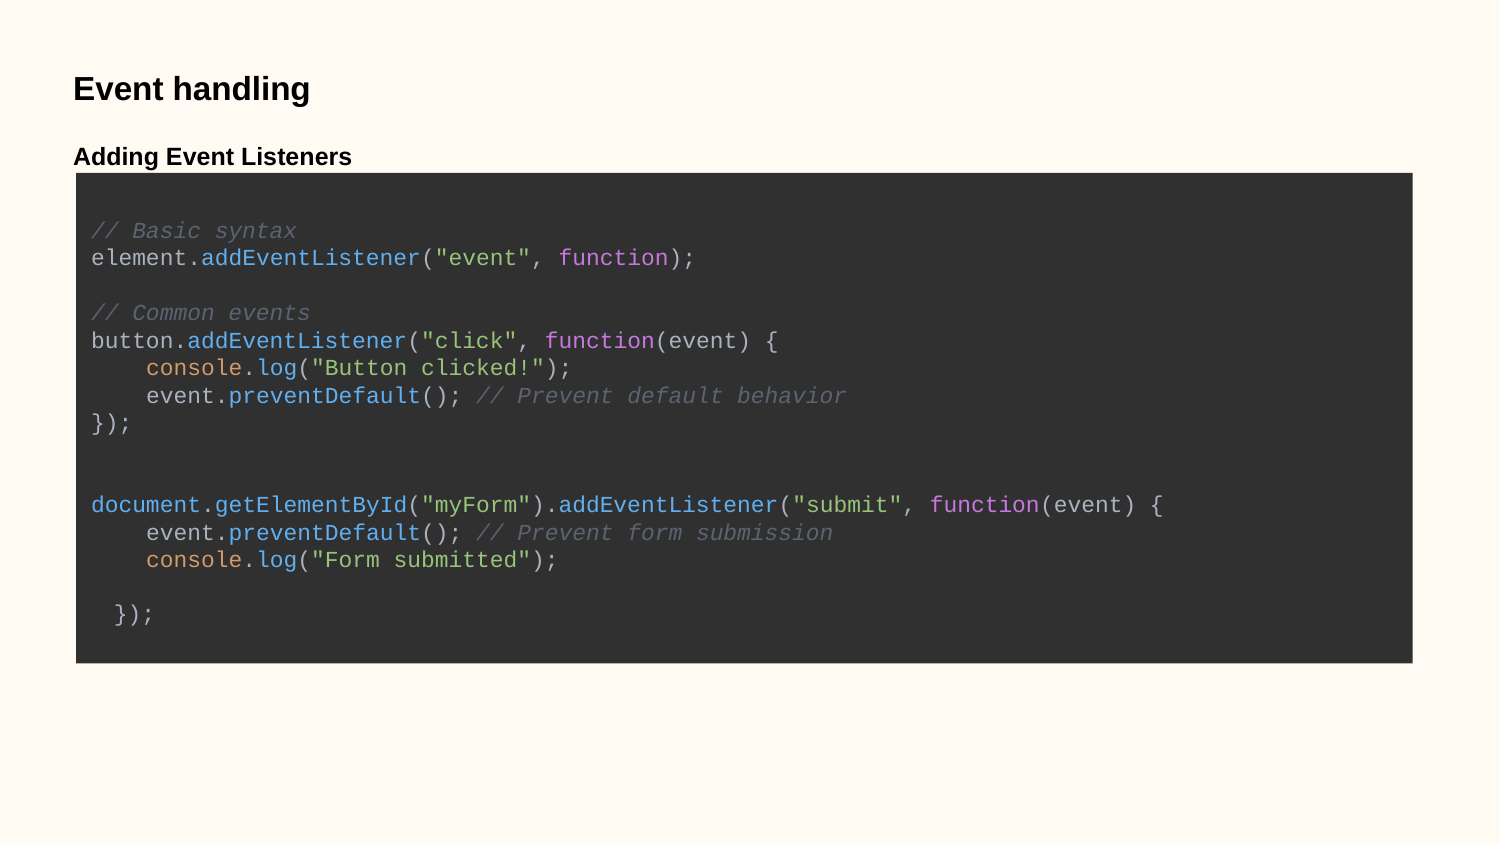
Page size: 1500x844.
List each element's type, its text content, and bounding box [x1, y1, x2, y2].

text_box // Basic syntax element.addEventListener("event", function); // Common events button.addEventListener("click", function(event) { console.log("Button clicked!"); event.preventDefault(); // Prevent default behavior }); document.getElementById("myForm").addEventListener("submit", function(event) { event.preventDefault(); // Prevent form submission console.log("Form submitted"); }); [76, 172, 1413, 664]
text_box Event handling Adding Event Listeners [58, 52, 1422, 815]
